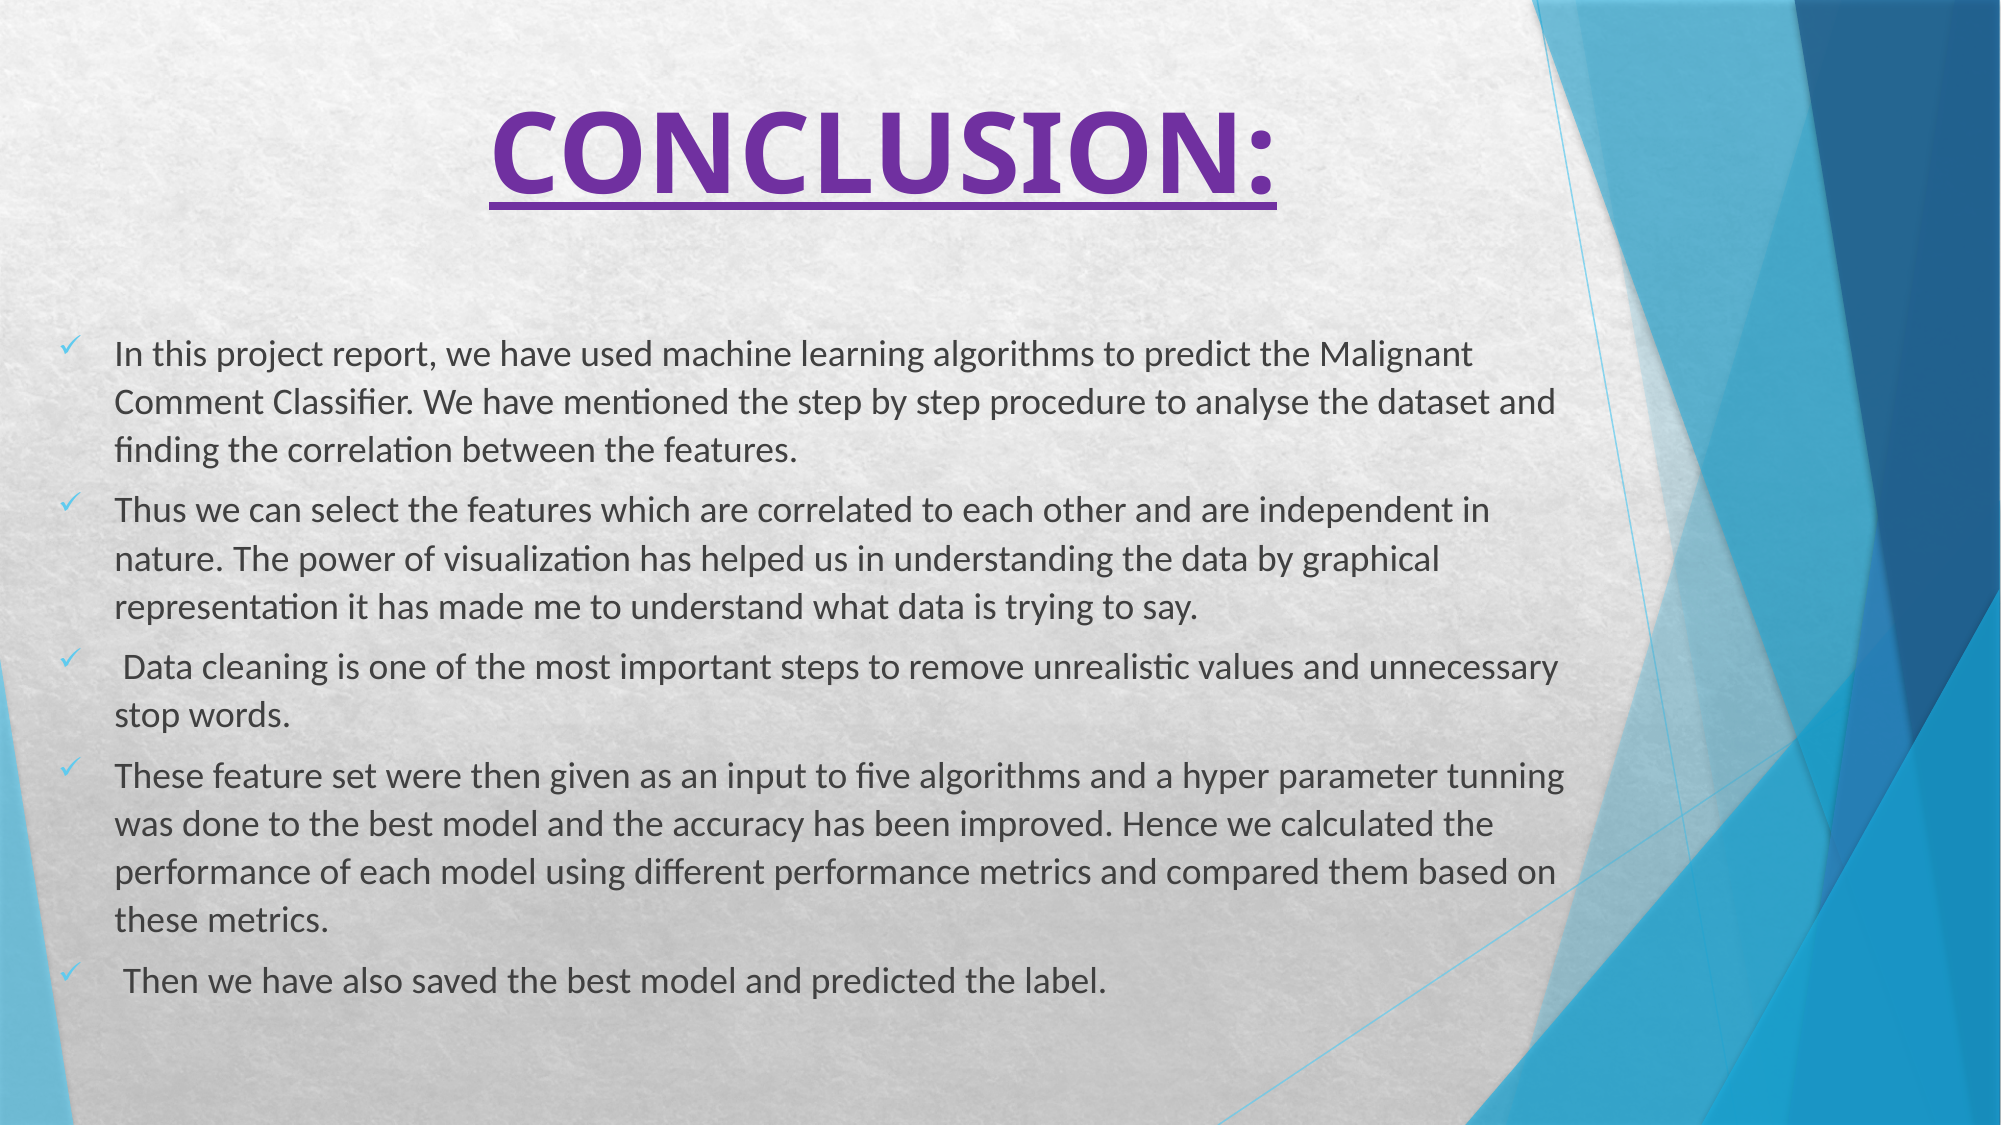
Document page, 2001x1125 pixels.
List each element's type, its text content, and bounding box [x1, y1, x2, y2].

title CONCLUSION: [95, 73, 1671, 179]
list In this project report, we have used machine learning algorithms to predict the Malignant Comment Classifier. We have mentioned the step by step procedure to analyse the dataset and finding the correlation between the features. Thus we can select the features which are correlated to each other and are independent in nature. The power of visualization has helped us in understanding the data by graphical representation it has made me to understand what data is trying to say. Data cleaning is one of the most important steps to remove unrealistic values and unnecessary stop words. These feature set were then given as an input to five algorithms and a hyper parameter tunning was done to the best model and the accuracy has been improved. Hence we calculated the performance of each model using different performance metrics and compared them based on these metrics. Then we have also saved the best model and predicted the label. [43, 317, 1619, 1077]
